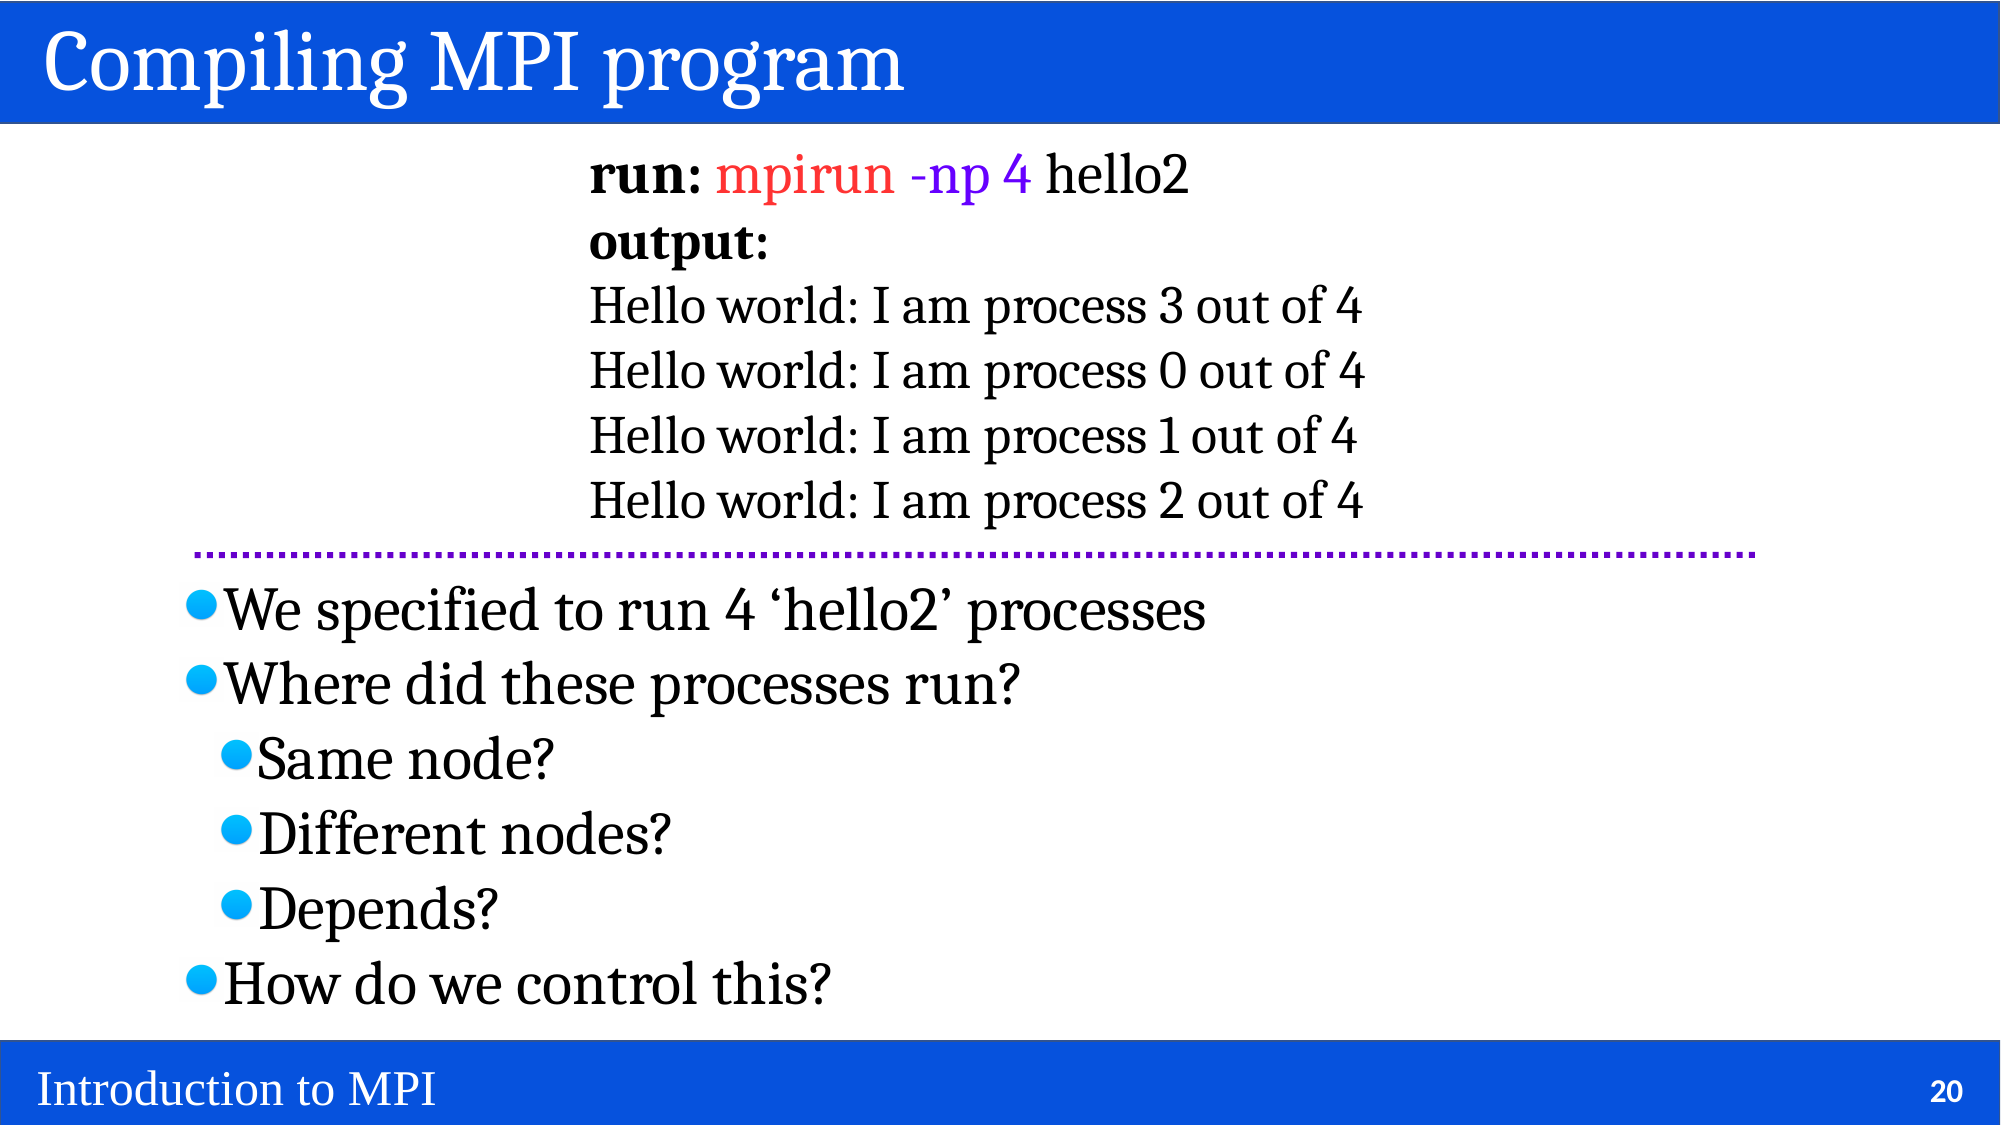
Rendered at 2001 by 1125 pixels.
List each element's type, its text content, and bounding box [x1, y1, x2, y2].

slide_number 20 [1906, 1058, 1979, 1119]
picture [214, 807, 259, 852]
text_box We specified to run 4 ‘hello2’ processes Where did these processes run? Same node? Different nodes? Depends? How do we control this? [164, 555, 1770, 1125]
picture [214, 732, 259, 777]
picture [179, 657, 224, 702]
title Compiling MPI program [29, 7, 1755, 118]
picture [179, 582, 224, 627]
picture [214, 882, 259, 927]
text_box run: mpirun -np 4 hello2 output: Hello world: I am process 3 out of 4 Hello world: I am process 0 out of 4 Hello world: I am process 1 out of 4 Hello world: I am process 2 out of 4 [574, 123, 1455, 502]
picture [179, 957, 224, 1002]
